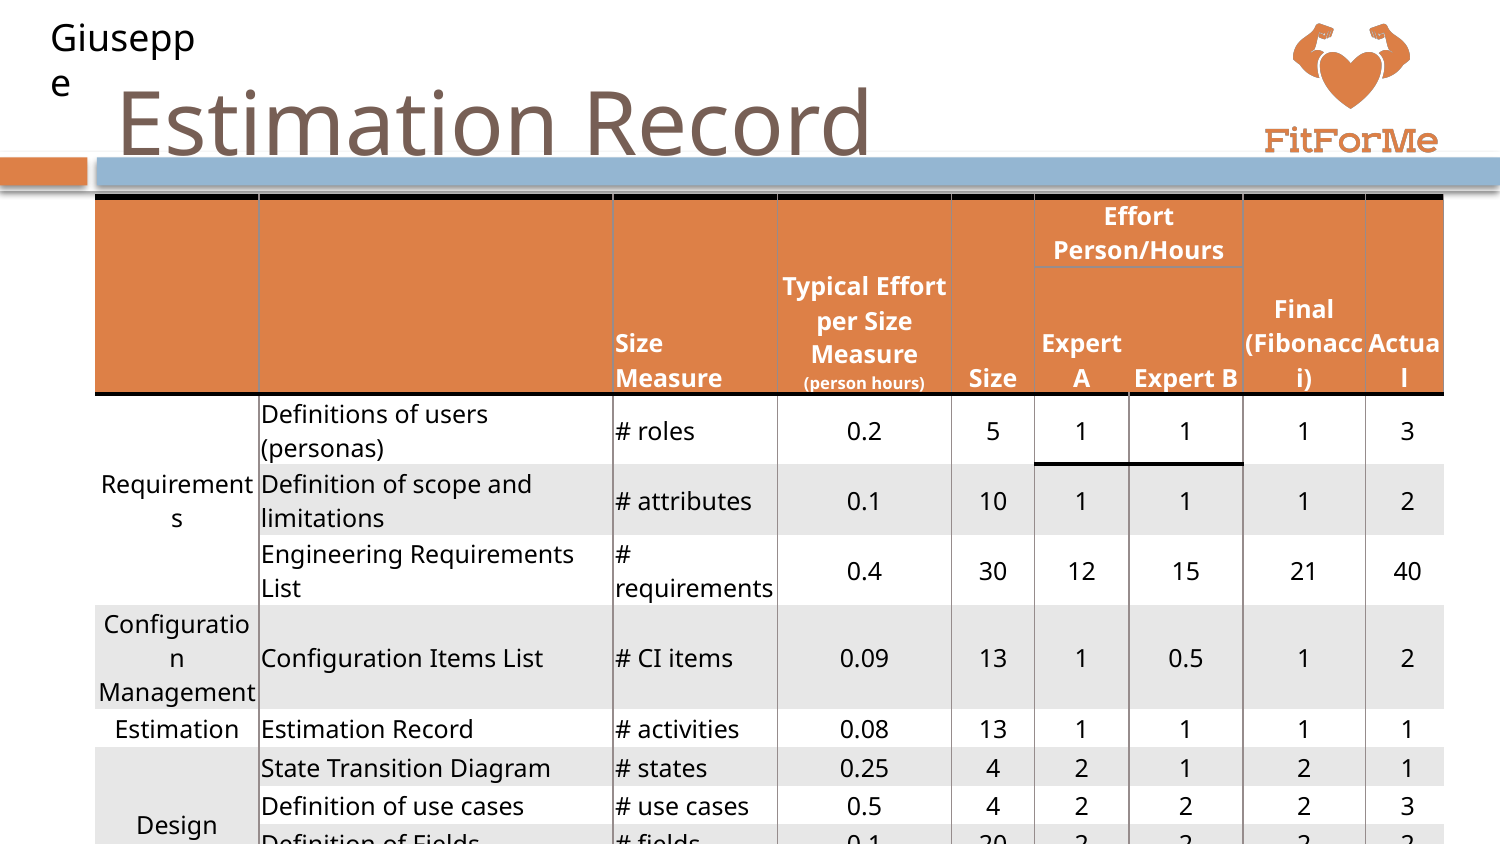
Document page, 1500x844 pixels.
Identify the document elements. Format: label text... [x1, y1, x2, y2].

table_cell 0.25 [778, 747, 951, 786]
table_cell Configuration Items List [260, 605, 612, 709]
table_cell # CI items [614, 605, 777, 709]
table_cell 2 [1035, 824, 1128, 844]
picture [1254, 12, 1449, 164]
table_header Size [952, 200, 1034, 392]
table_cell 1 [1244, 464, 1365, 535]
table_cell 1 [1130, 466, 1242, 535]
table_cell 1 [1035, 396, 1128, 462]
table_cell # activities [614, 709, 777, 747]
table_header Typical Effort per Size Measure (person hours) [778, 200, 951, 392]
table_cell 13 [952, 605, 1034, 709]
table_cell Design [95, 747, 258, 844]
table_cell 3 [1366, 396, 1444, 464]
table_cell 0.09 [778, 605, 951, 709]
table_cell 1 [1130, 747, 1242, 786]
table_cell 4 [952, 786, 1034, 824]
table_cell 1 [1366, 709, 1444, 747]
table_cell 3 [1366, 786, 1444, 824]
table_cell Definition of use cases [260, 786, 612, 824]
table_cell 1 [1244, 396, 1365, 464]
table_cell 30 [952, 535, 1034, 605]
table_cell Requirements [95, 396, 258, 605]
table_cell 2 [1366, 824, 1444, 844]
table_cell 5 [952, 396, 1034, 464]
table_cell 2 [1130, 824, 1242, 844]
table_cell 1 [1035, 466, 1128, 535]
table_header Actual [1366, 200, 1443, 392]
table_cell State Transition Diagram [260, 747, 612, 786]
table_cell Expert B [1129, 268, 1242, 392]
table_cell Configuration Management [95, 605, 258, 709]
table_cell 2 [1244, 747, 1365, 786]
table_cell 1 [1130, 396, 1242, 462]
table_cell Engineering Requirements List [260, 535, 612, 605]
table_cell 0.5 [1130, 605, 1242, 709]
table_cell 0.4 [778, 535, 951, 605]
table_cell Estimation Record [260, 709, 612, 747]
table_cell 2 [1035, 747, 1128, 786]
table_cell 2 [1130, 786, 1242, 824]
title Estimation Record [100, 58, 1438, 181]
table_cell 40 [1366, 535, 1444, 605]
table_cell 4 [952, 747, 1034, 786]
table_header [95, 200, 258, 392]
table_cell Expert A [1035, 268, 1129, 392]
table_cell # fields [614, 824, 777, 844]
table_cell 2 [1244, 786, 1365, 824]
table_cell 2 [1035, 786, 1128, 824]
text_box Giuseppe [35, 6, 216, 112]
table_cell 0.08 [778, 709, 951, 747]
table_cell 2 [1366, 464, 1444, 535]
table_cell Estimation [95, 709, 258, 747]
table_cell Definitions of users (personas) [260, 396, 612, 464]
table_cell 20 [952, 824, 1034, 844]
table_header Effort Person/Hours [1035, 200, 1242, 266]
table_cell 1 [1035, 709, 1128, 747]
table_header [260, 200, 612, 392]
table_cell Definition of Fields [260, 824, 612, 844]
table_cell 0.1 [778, 464, 951, 535]
table_header Size Measure [614, 200, 777, 392]
table_cell # use cases [614, 786, 777, 824]
table_cell # attributes [614, 464, 777, 535]
table_cell 0.5 [778, 786, 951, 824]
table_cell # requirements [614, 535, 777, 605]
table_cell 1 [1366, 747, 1444, 786]
table_cell 15 [1130, 535, 1242, 605]
table_cell 1 [1130, 709, 1242, 747]
table_cell 13 [952, 709, 1034, 747]
table_cell 1 [1244, 605, 1365, 709]
table_cell 2 [1244, 824, 1365, 844]
table_cell Definition of scope and limitations [260, 464, 612, 535]
table_cell 0.2 [778, 396, 951, 464]
table_cell 21 [1244, 535, 1365, 605]
table_cell 12 [1035, 535, 1128, 605]
table_header Final (Fibonacci) [1244, 200, 1365, 392]
table_cell 0.1 [778, 824, 951, 844]
table_cell # roles [614, 396, 777, 464]
table_cell # states [614, 747, 777, 786]
table_cell 10 [952, 464, 1034, 535]
table_cell 1 [1035, 605, 1128, 709]
table_cell 1 [1244, 709, 1365, 747]
table_cell 2 [1366, 605, 1444, 709]
